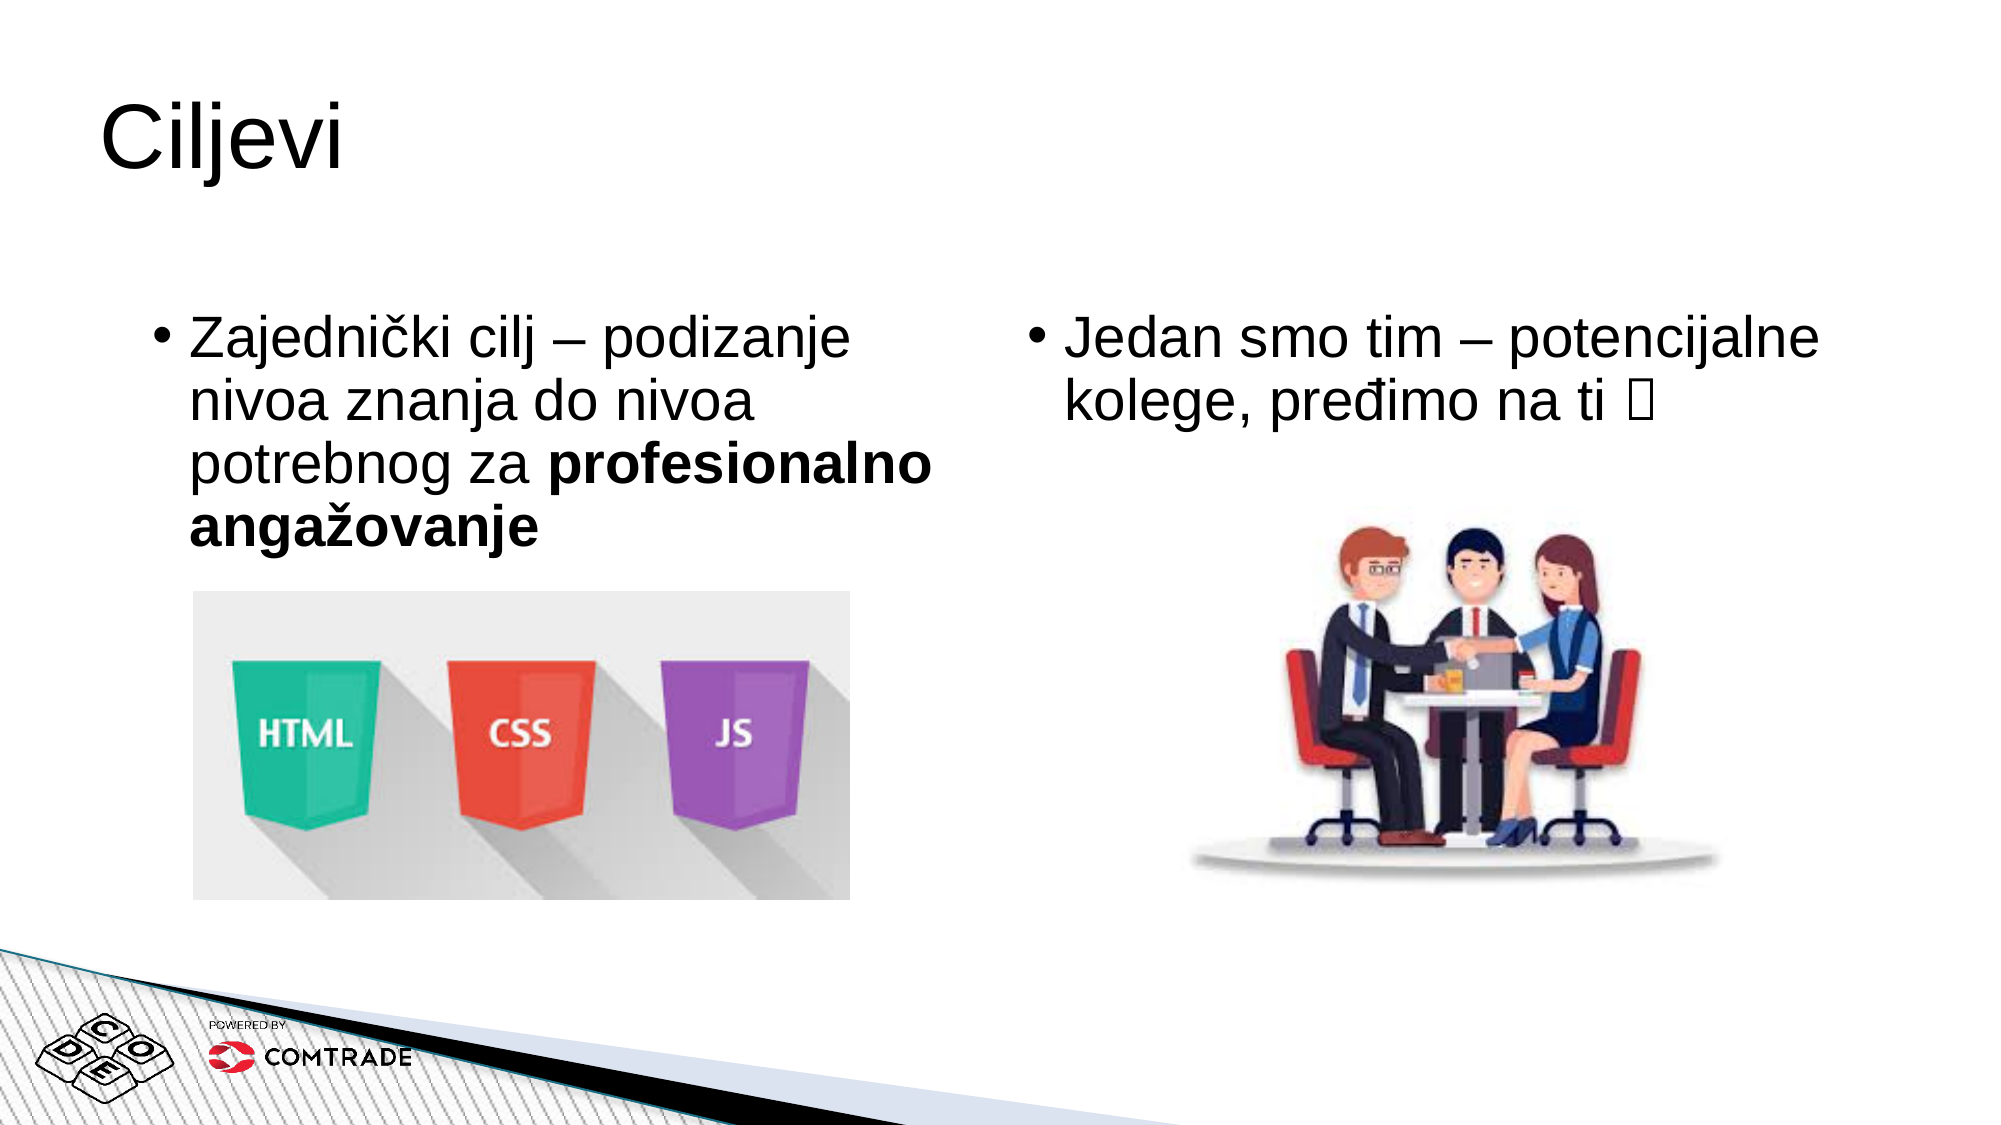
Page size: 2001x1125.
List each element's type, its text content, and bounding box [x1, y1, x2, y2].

title Ciljevi [99, 44, 1900, 233]
picture [192, 591, 850, 901]
list Zajednički cilj – podizanje nivoa znanja do nivoa potrebnog za profesionalno angažovanje [137, 299, 988, 1014]
list Jedan smo tim – potencijalne kolege, pređimo na ti  [1012, 299, 1863, 1014]
picture [1181, 506, 1733, 901]
picture [0, 952, 724, 1125]
